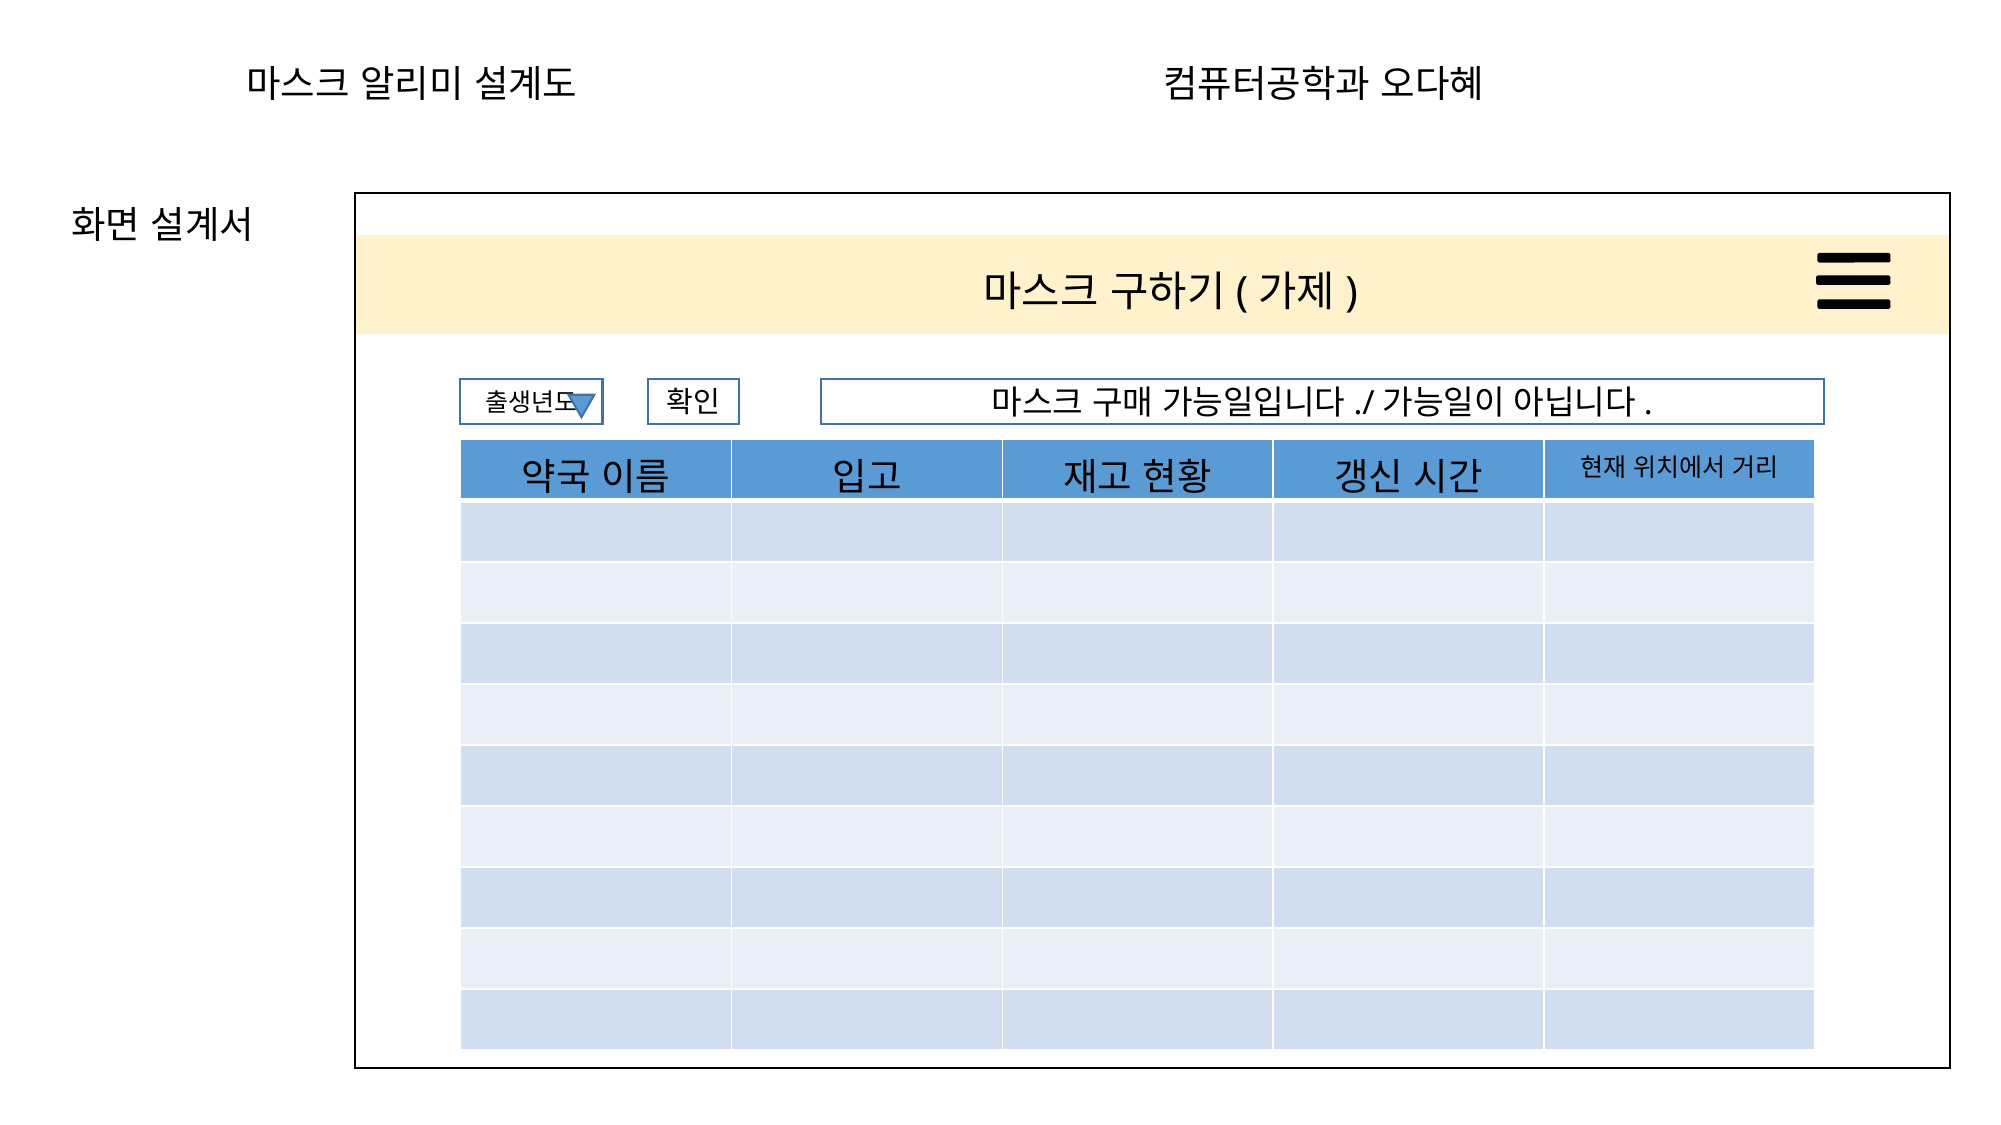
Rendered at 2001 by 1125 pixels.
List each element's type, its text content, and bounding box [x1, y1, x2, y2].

table_cell [1545, 624, 1814, 683]
table_cell [732, 807, 1002, 866]
table_cell [1003, 868, 1272, 927]
text_box 마스크 구매 가능일입니다./가능일이 아닙니다. [820, 378, 1825, 425]
table_cell [1545, 685, 1814, 744]
table_header 갱신 시간 [1274, 440, 1543, 498]
table_cell [1545, 746, 1814, 805]
table_cell [1003, 807, 1272, 866]
table_cell [732, 990, 1002, 1049]
text_box 마스크 알리미 설계도 [231, 52, 635, 113]
text_box [1817, 299, 1891, 309]
table_cell [732, 685, 1002, 744]
table_cell [1003, 503, 1272, 561]
text_box [1817, 252, 1891, 263]
table_cell [1545, 990, 1814, 1049]
table_cell [1274, 624, 1543, 683]
table_cell [1003, 929, 1272, 988]
table_cell [732, 503, 1002, 561]
table_header 입고 [732, 440, 1002, 498]
table_cell [1545, 807, 1814, 866]
table_cell [1003, 563, 1272, 622]
table_cell [461, 624, 731, 683]
table_header 약국 이름 [461, 440, 731, 498]
table_cell [1545, 563, 1814, 622]
table_cell [732, 929, 1002, 988]
table_cell [461, 685, 731, 744]
table_cell [461, 746, 731, 805]
table_cell [461, 807, 731, 866]
text_box 확인 [647, 378, 740, 425]
table_cell [1003, 990, 1272, 1049]
table_cell [732, 746, 1002, 805]
text_box 컴퓨터공학과 오다혜 [1148, 52, 1552, 113]
table_cell [461, 990, 731, 1049]
table_cell [1545, 868, 1814, 927]
text_box 화면 설계서 [56, 193, 354, 254]
text_box [1816, 275, 1891, 285]
table_cell [1003, 746, 1272, 805]
table_cell [1003, 624, 1272, 683]
table_cell [1274, 990, 1543, 1049]
table_cell [1274, 563, 1543, 622]
table_cell [1274, 929, 1543, 988]
table_cell [1545, 503, 1814, 561]
table_cell [1545, 929, 1814, 988]
table_cell [732, 868, 1002, 927]
table_cell [461, 503, 731, 561]
table_cell [1003, 685, 1272, 744]
table_cell [461, 929, 731, 988]
table_cell [1274, 685, 1543, 744]
table_cell [732, 624, 1002, 683]
table_cell [1274, 746, 1543, 805]
text_box 출생년도 [459, 378, 604, 425]
table_cell [1274, 503, 1543, 561]
table_cell [461, 563, 731, 622]
table_cell [461, 868, 731, 927]
table_header 현재 위치에서 거리 [1545, 440, 1814, 498]
table_cell [1274, 868, 1543, 927]
text_box [354, 192, 1951, 1069]
table_cell [1274, 807, 1543, 866]
table_cell [732, 563, 1002, 622]
text_box 마스크 구하기(가제) [968, 256, 1374, 322]
table_header 재고 현황 [1003, 440, 1272, 498]
text_box [566, 393, 597, 420]
